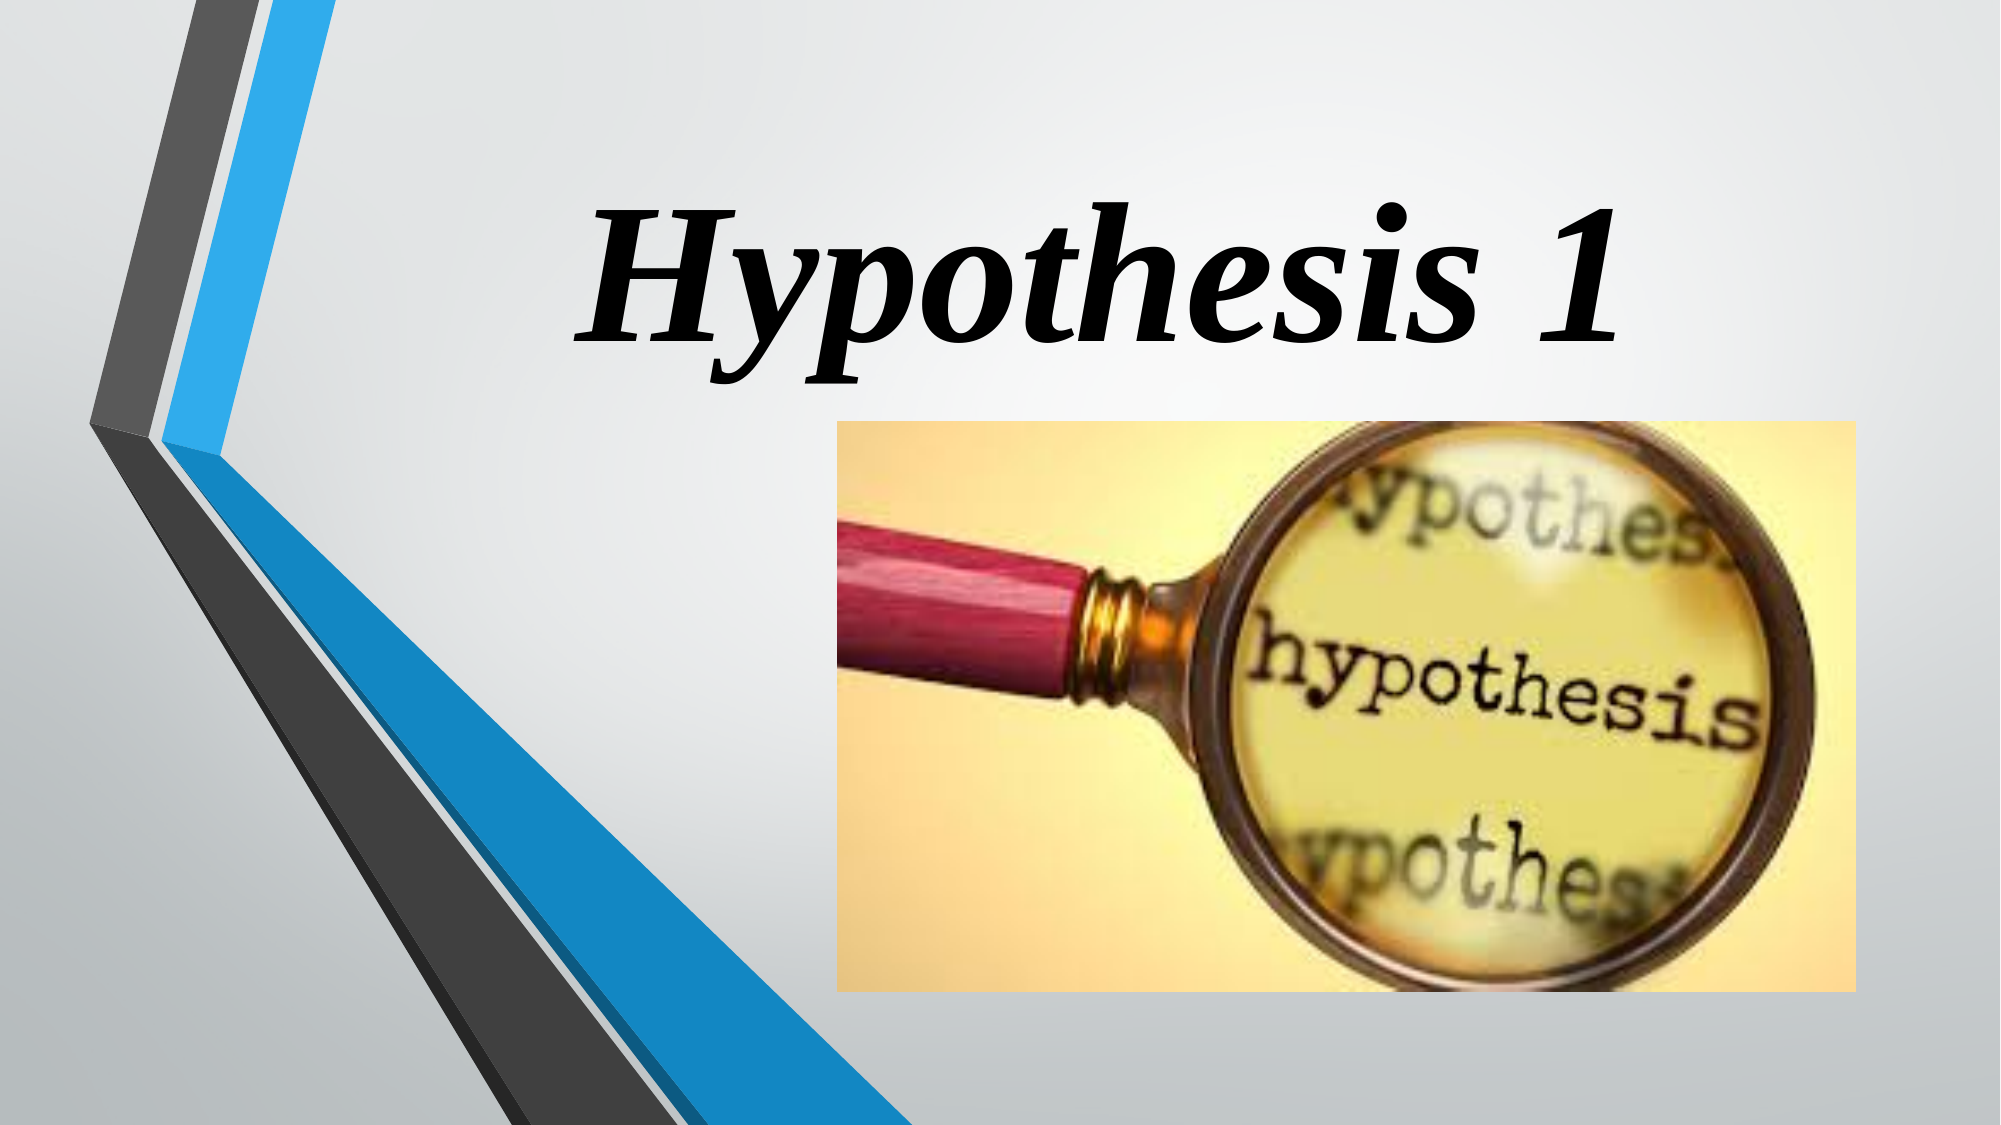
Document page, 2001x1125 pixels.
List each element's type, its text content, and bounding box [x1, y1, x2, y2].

title Hypothesis 1 [402, 94, 1809, 390]
picture [836, 420, 1856, 992]
